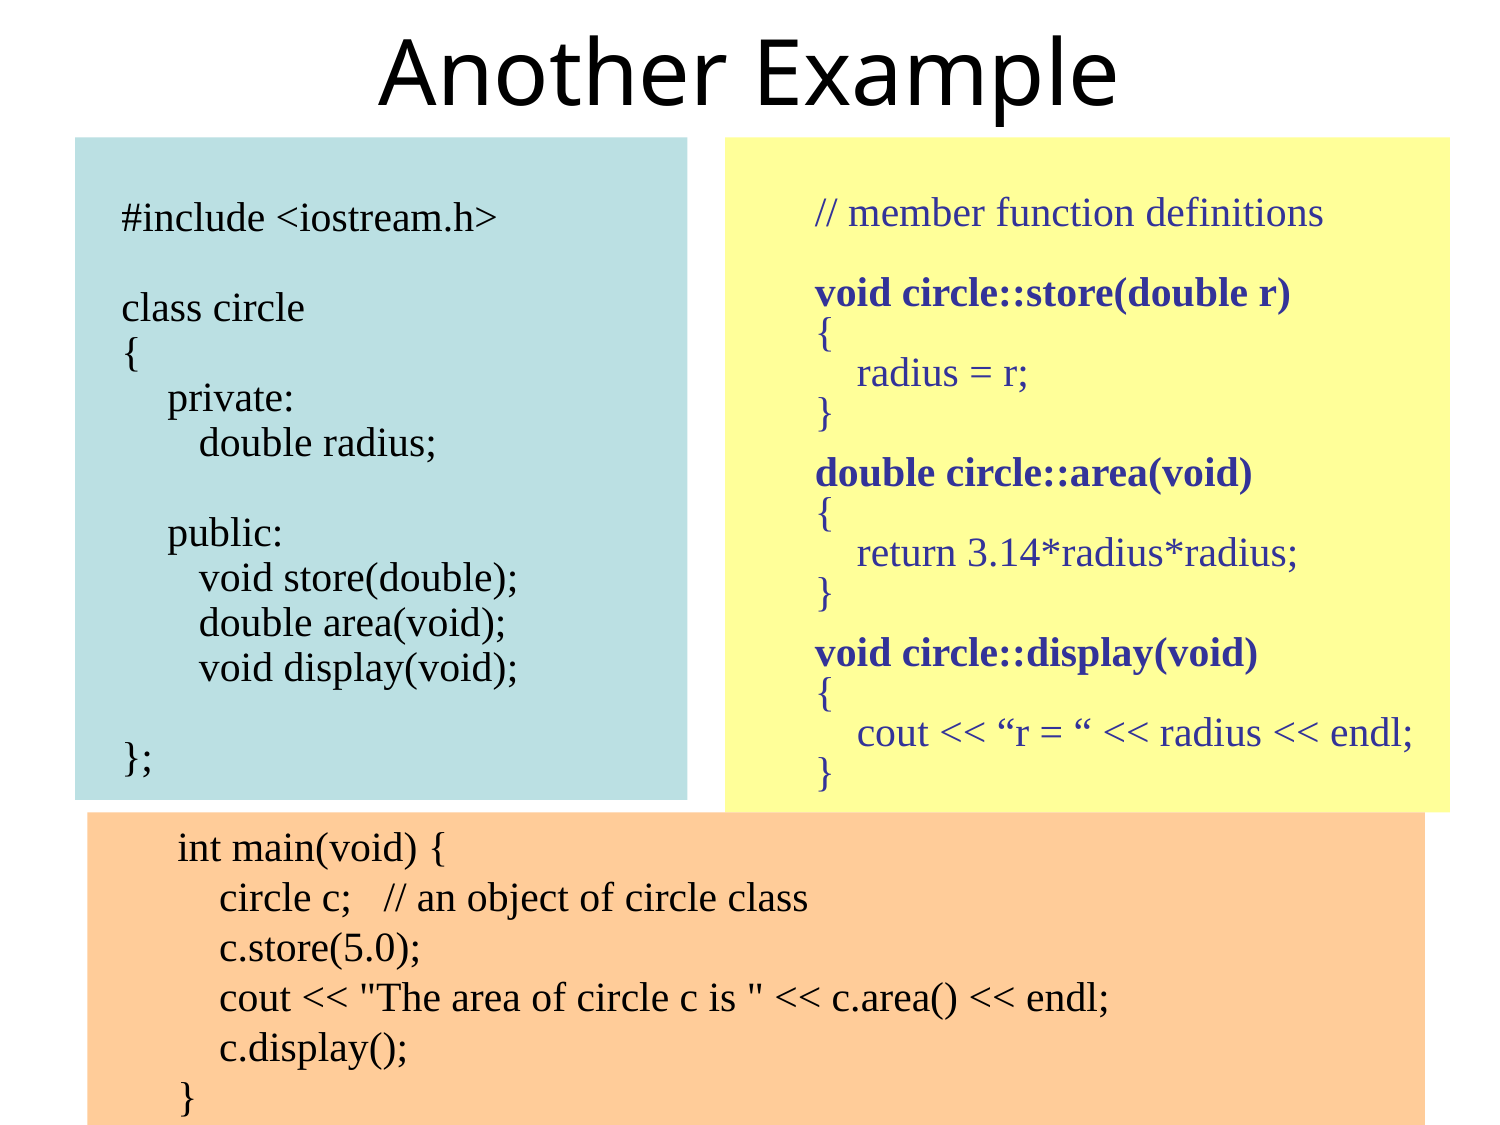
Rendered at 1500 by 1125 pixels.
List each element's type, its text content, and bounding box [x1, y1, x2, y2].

text_box // member function definitions void circle::store(double r) { radius = r; } double circle::area(void) { return 3.14*radius*radius; } void circle::display(void) { cout << “r = “ << radius << endl; } [725, 137, 1450, 813]
title Another Example [0, 12, 1500, 125]
list #include <iostream.h> class circle { private: double radius; public: void store(double); double area(void); void display(void); }; [75, 137, 688, 800]
text_box int main(void) { circle c; // an object of circle class c.store(5.0); cout << "The area of circle c is " << c.area() << endl; c.display(); } [87, 812, 1425, 1125]
